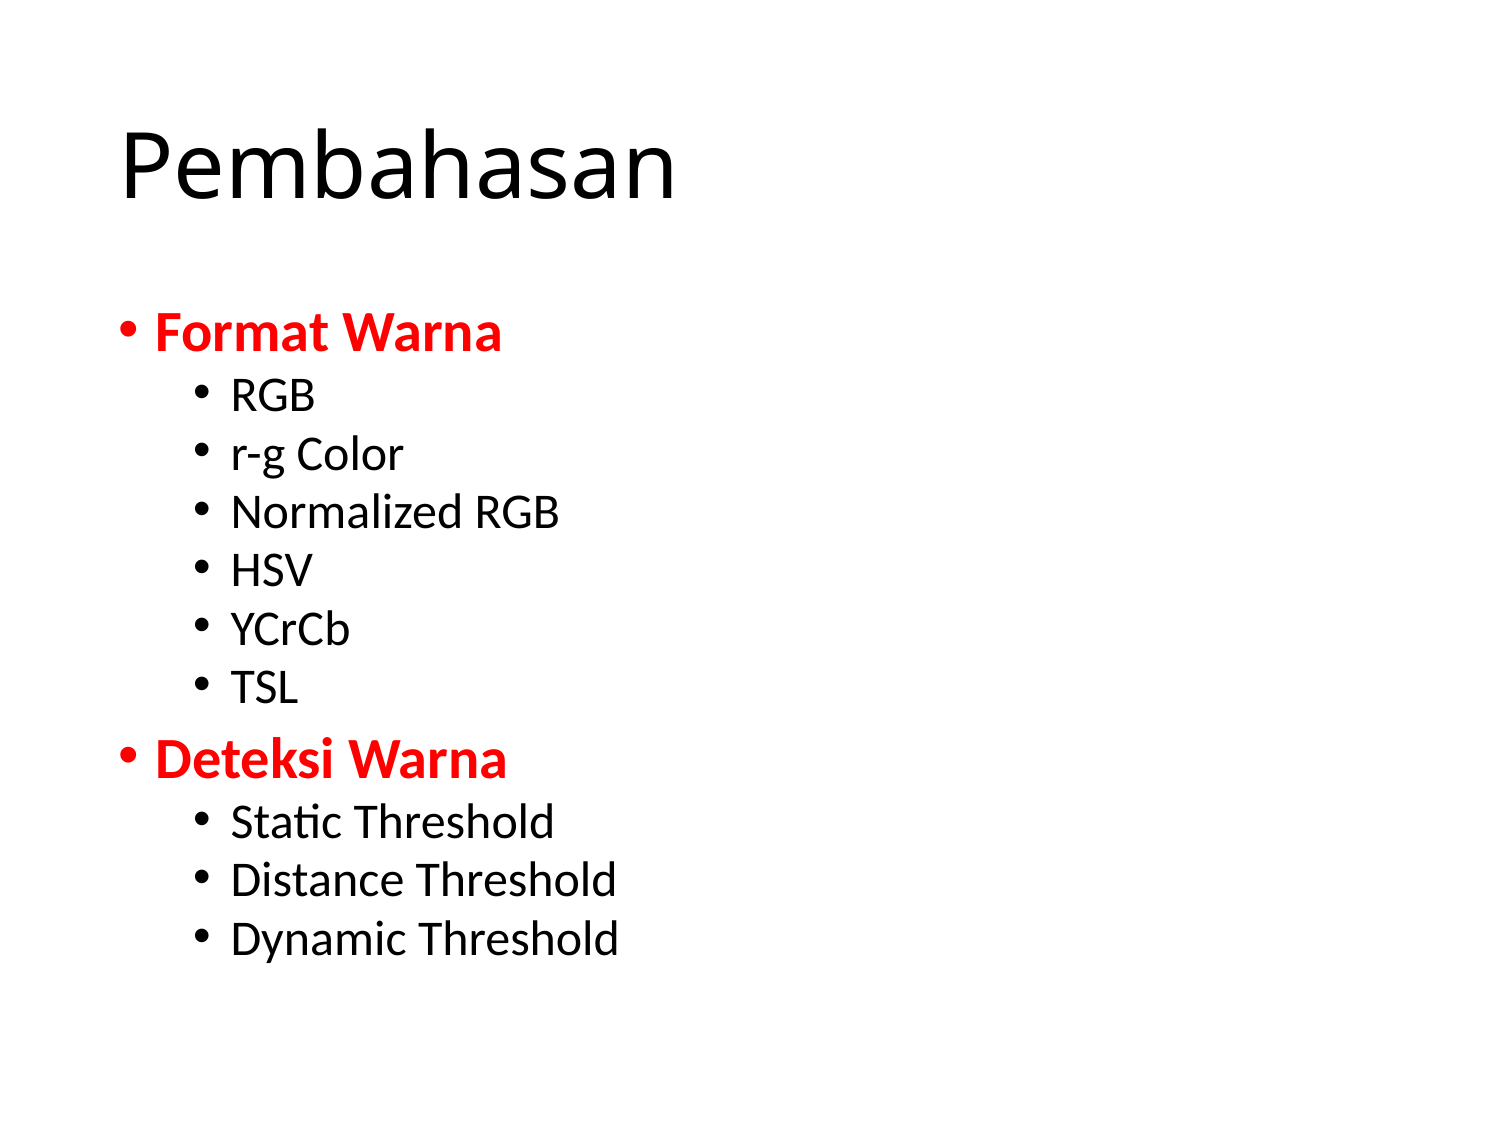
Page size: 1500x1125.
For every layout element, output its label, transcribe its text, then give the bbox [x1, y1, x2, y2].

list Format Warna RGB r-g Color Normalized RGB HSV YCrCb TSL Deteksi Warna Static Threshold Distance Threshold Dynamic Threshold [103, 299, 1397, 1014]
title Pembahasan [103, 59, 1397, 278]
